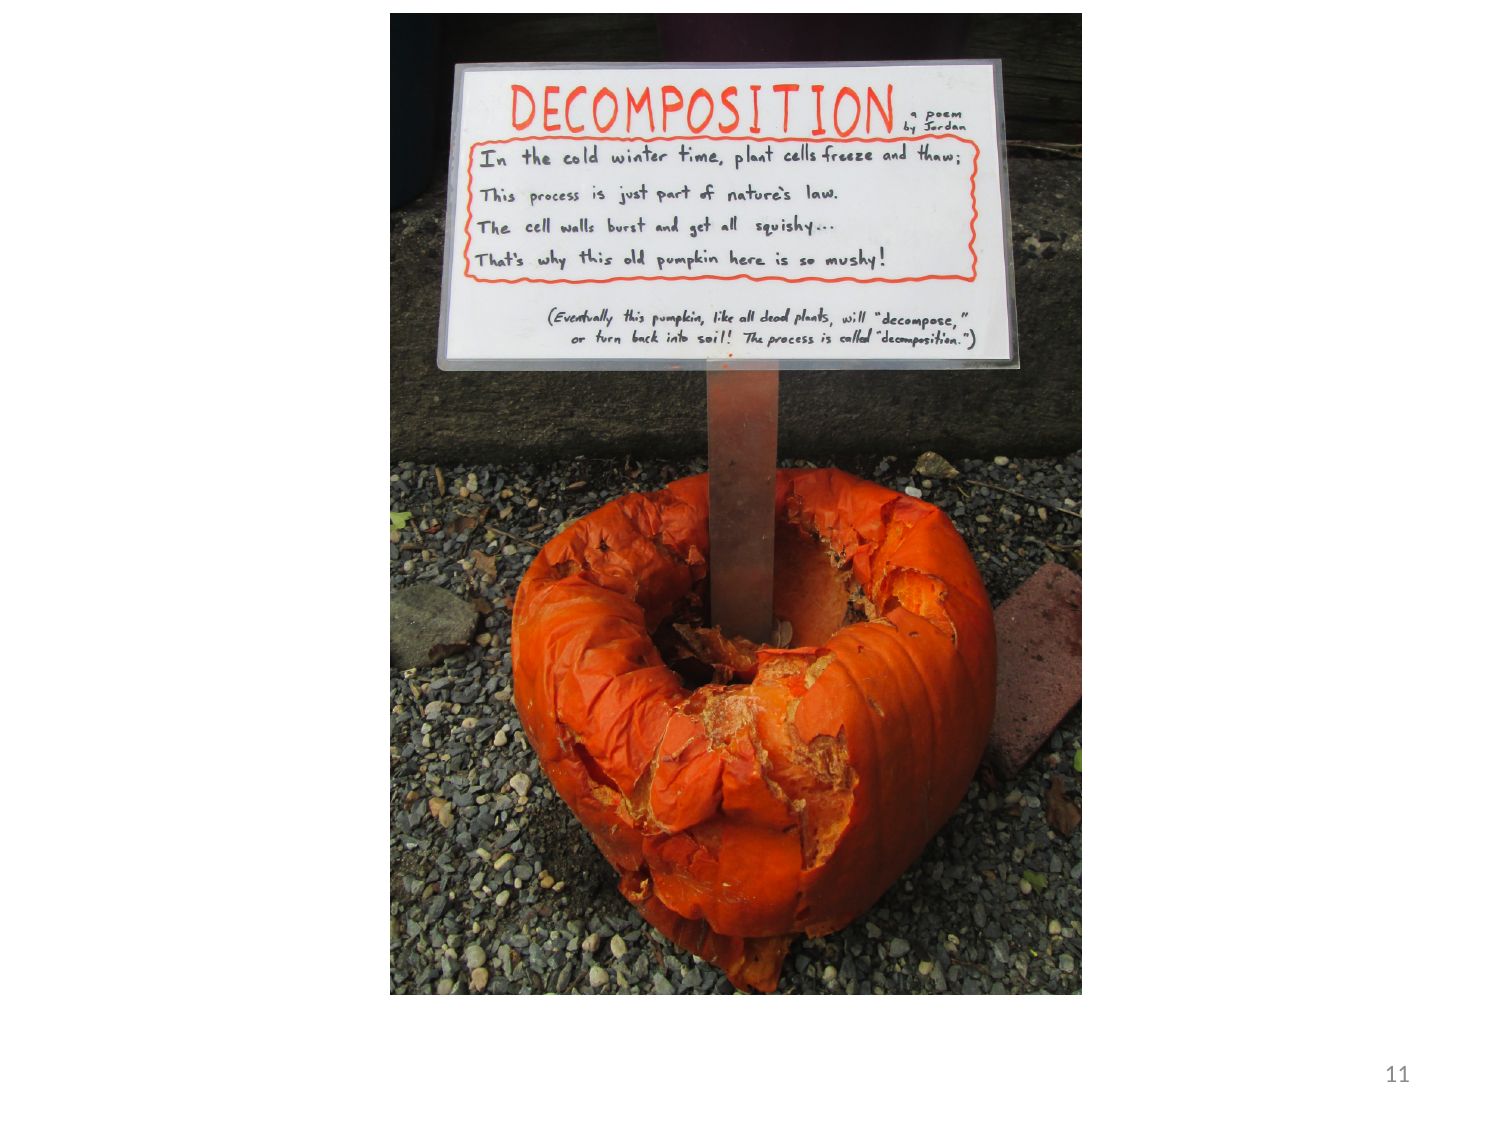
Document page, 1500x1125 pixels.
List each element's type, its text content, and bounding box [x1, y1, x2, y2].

picture [390, 12, 1082, 995]
slide_number 11 [1074, 1042, 1425, 1103]
